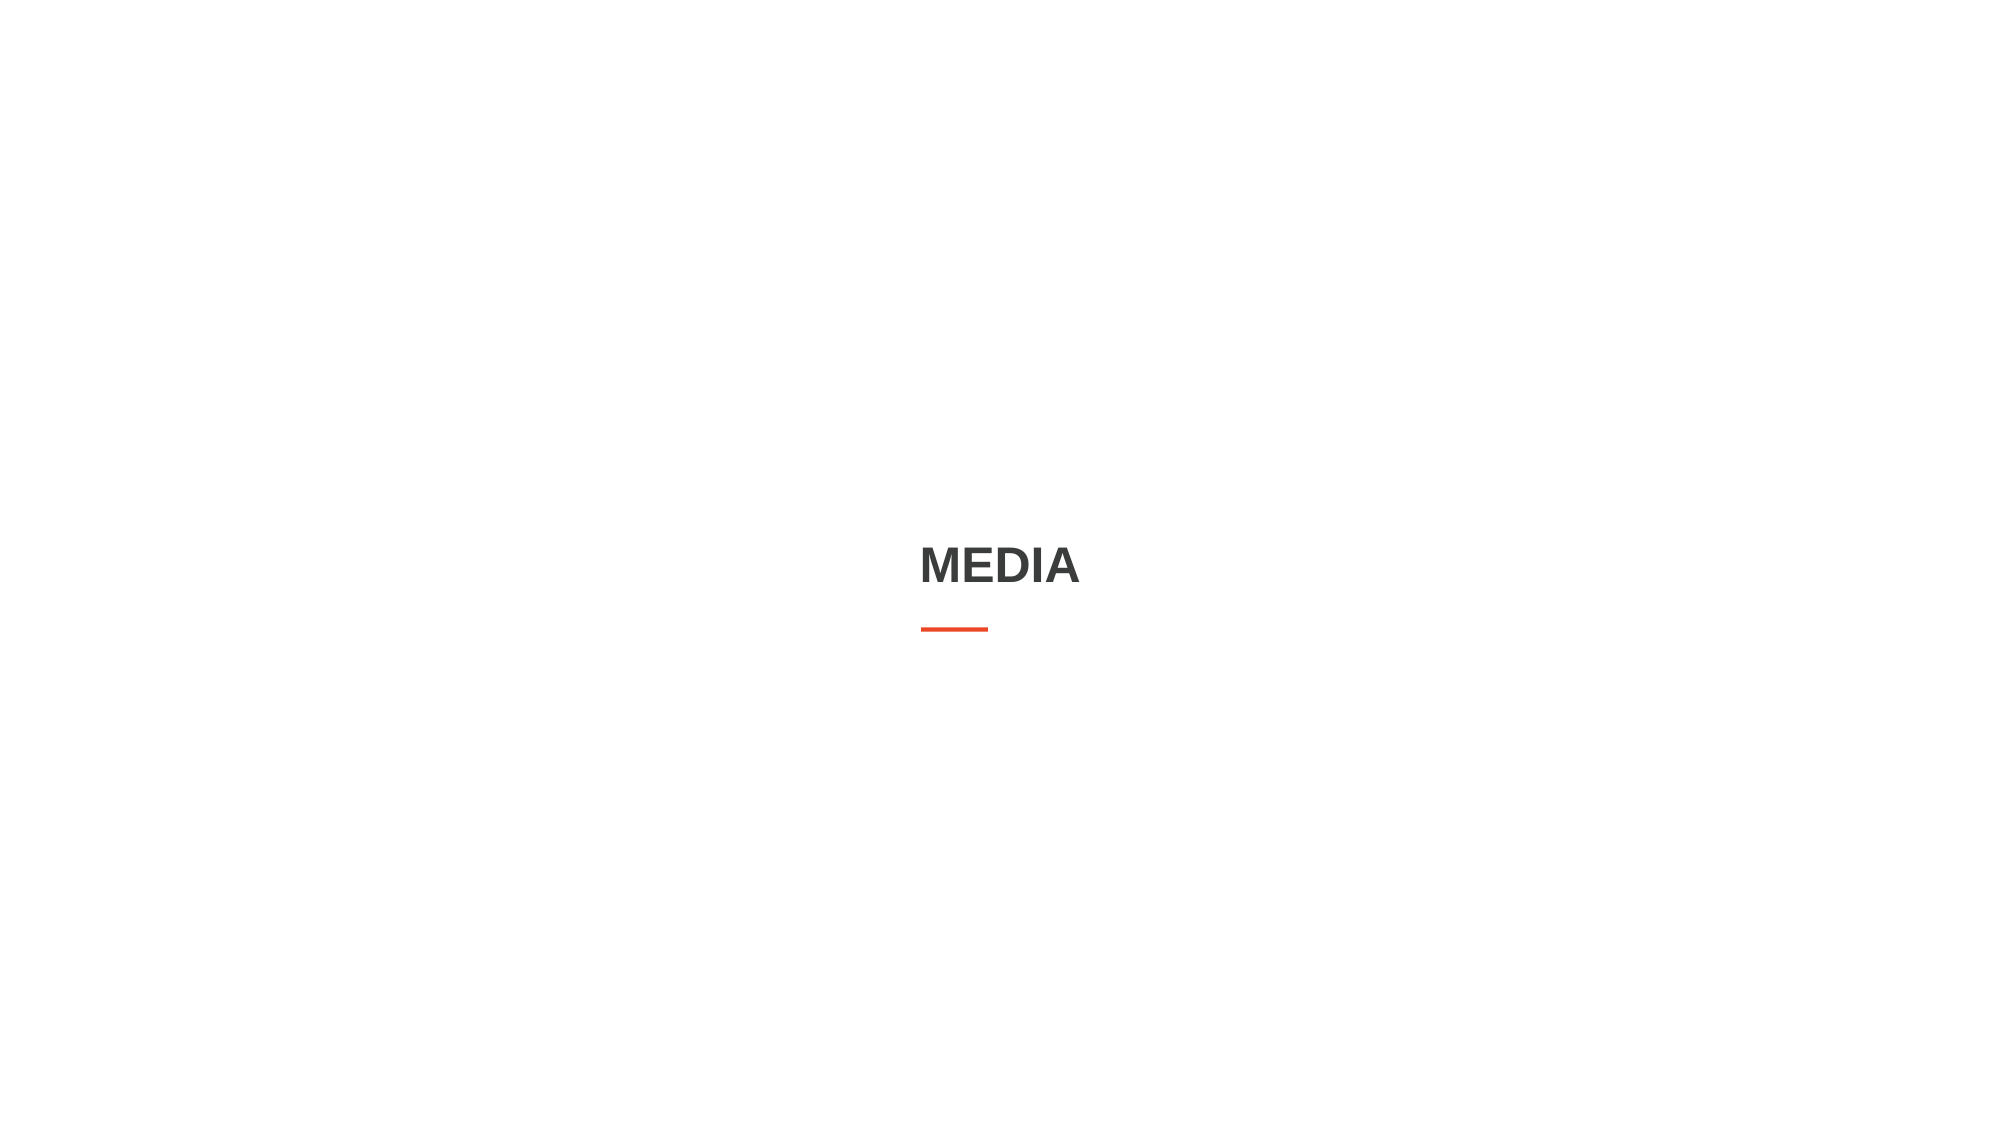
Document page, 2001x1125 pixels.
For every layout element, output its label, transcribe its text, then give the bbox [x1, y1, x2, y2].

text_box [921, 627, 988, 632]
text_box Media [913, 526, 1087, 598]
